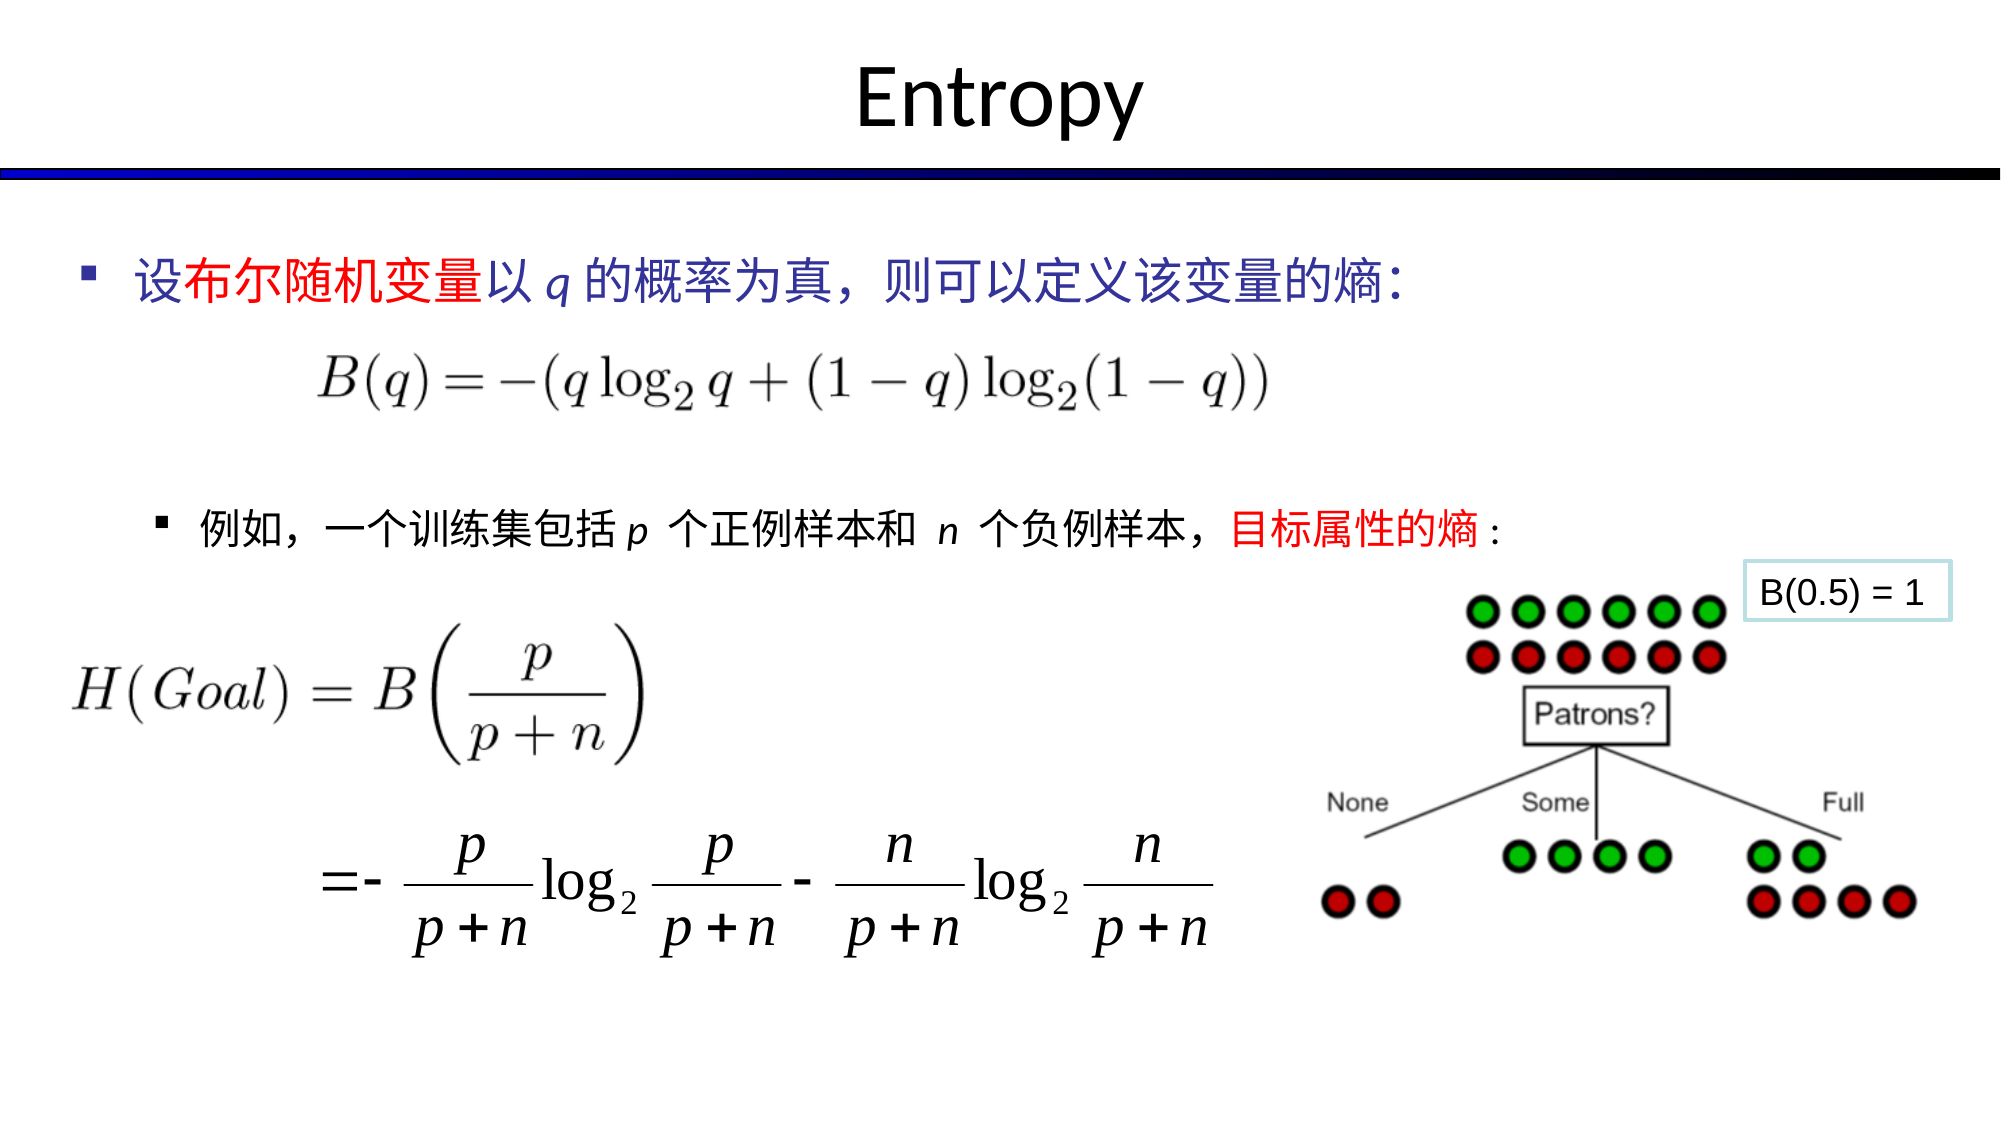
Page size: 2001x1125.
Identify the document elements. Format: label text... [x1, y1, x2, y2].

picture [1317, 589, 1934, 931]
text_box B(0.5) = 1 [1743, 559, 1953, 622]
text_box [0, 805, 1224, 969]
title Entropy [0, 0, 2000, 184]
picture [37, 600, 657, 778]
picture [281, 316, 1284, 442]
list 设布尔随机变量以q的概率为真，则可以定义该变量的熵： 例如，一个训练集包括p 个正例样本和 n 个负例样本，目标属性的熵: [62, 212, 1809, 989]
